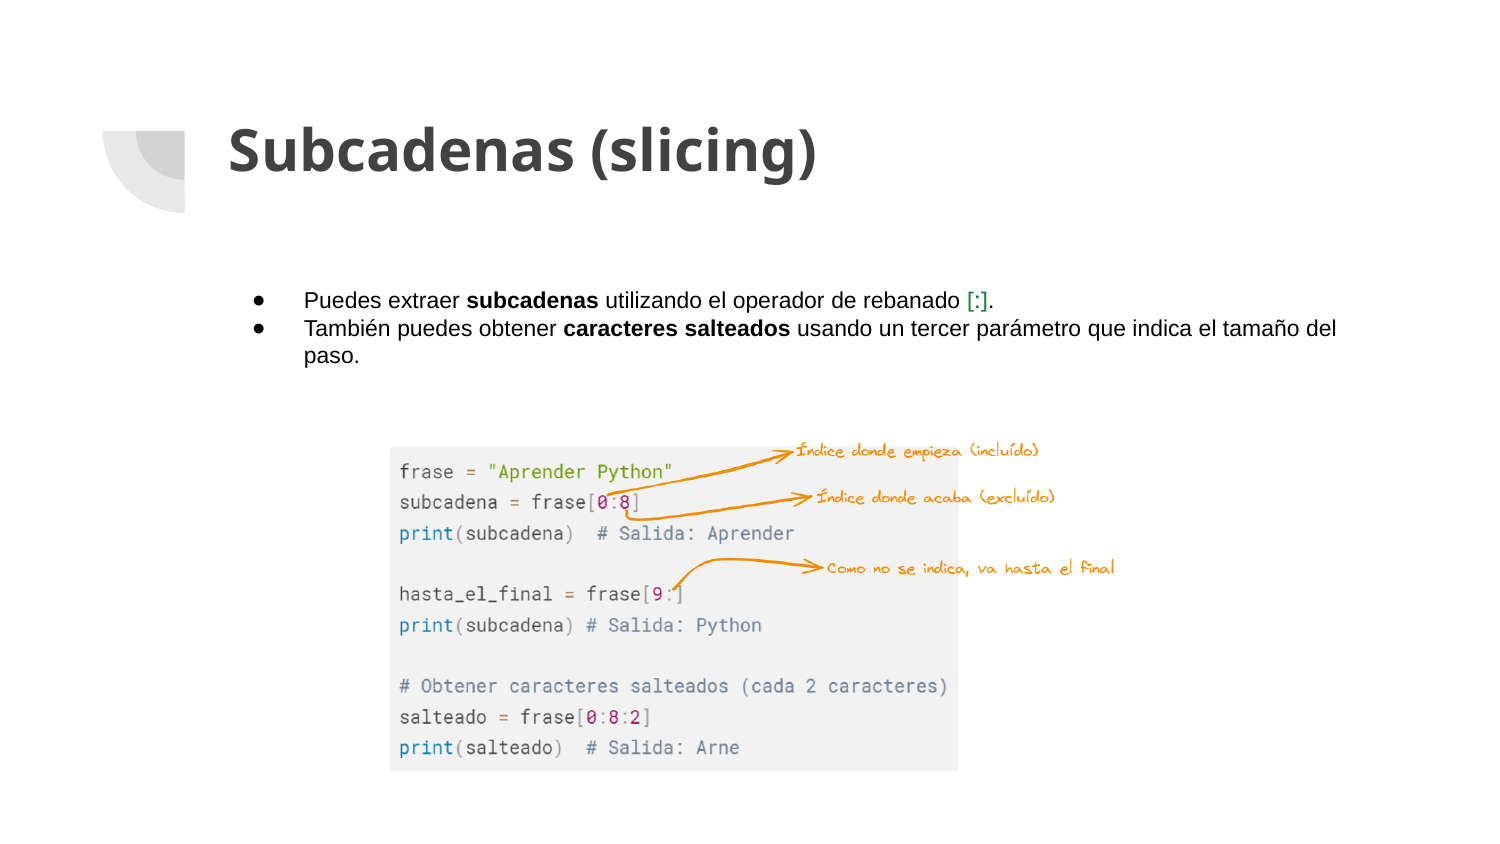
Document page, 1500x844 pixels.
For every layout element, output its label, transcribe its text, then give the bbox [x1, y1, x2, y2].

title Subcadenas (slicing) [213, 98, 1368, 243]
list Puedes extraer subcadenas utilizando el operador de rebanado [:]. También puedes obtener caracteres salteados usando un tercer parámetro que indica el tamaño del paso. [213, 243, 1368, 744]
picture [376, 421, 1124, 782]
